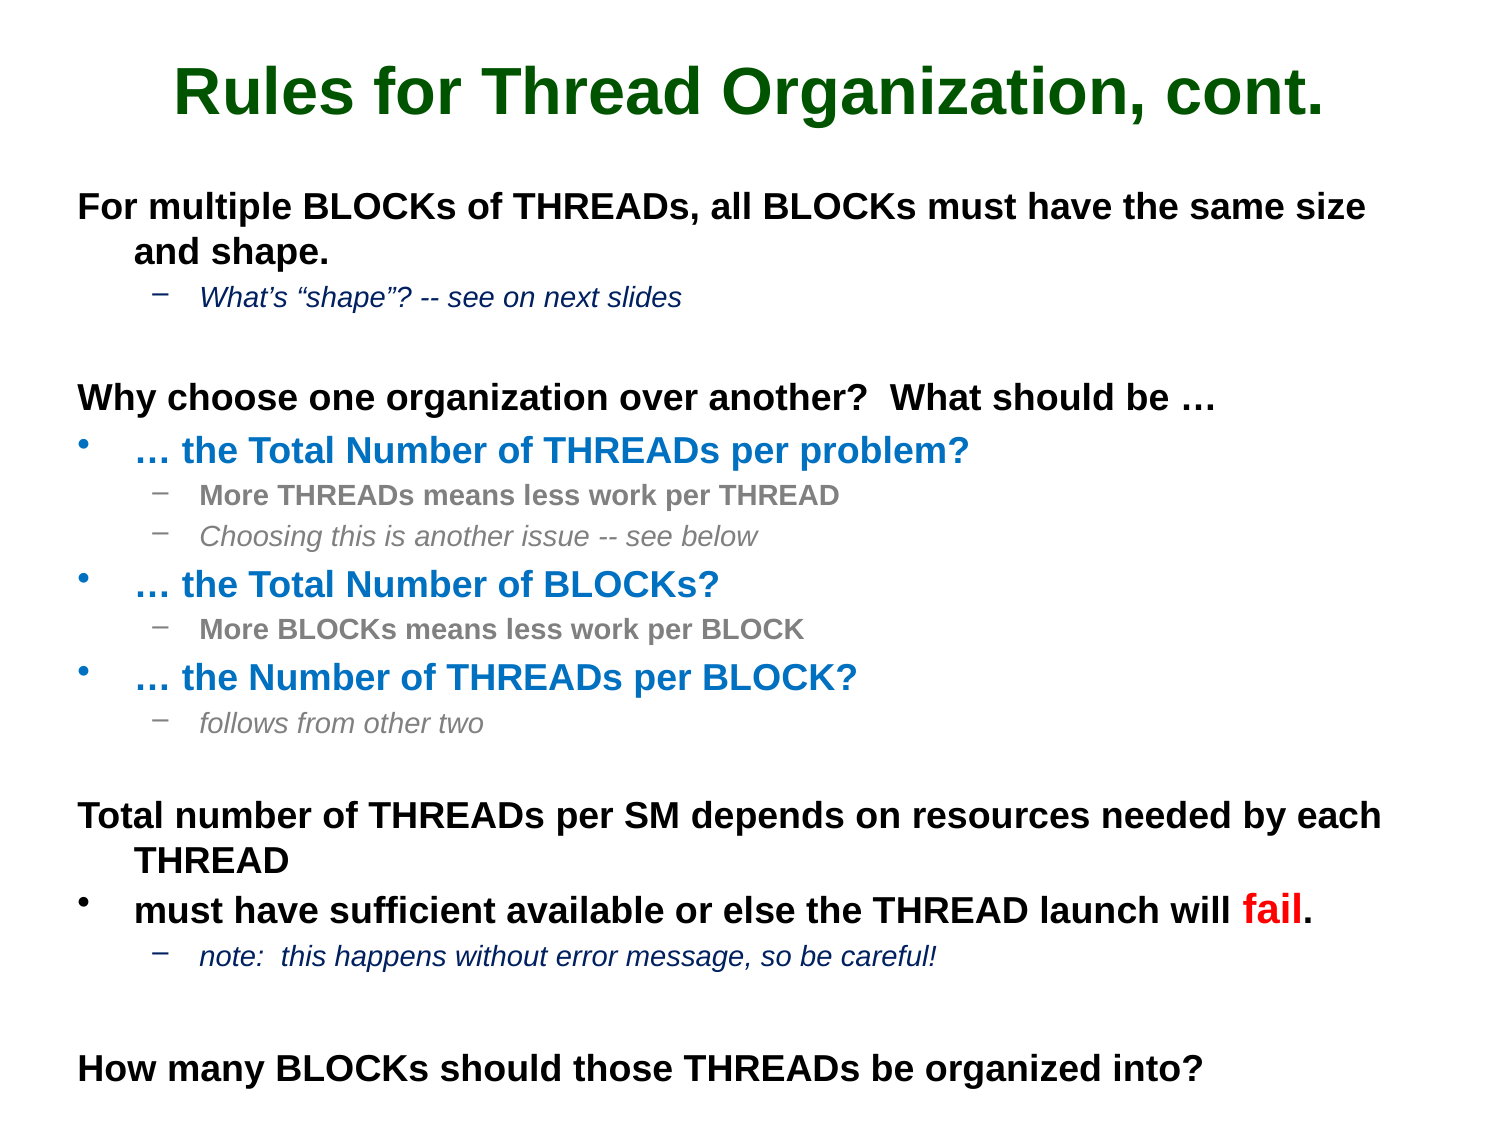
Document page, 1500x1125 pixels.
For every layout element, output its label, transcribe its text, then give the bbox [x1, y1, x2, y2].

title Rules for Thread Organization, cont. [24, 37, 1476, 138]
list For multiple BLOCKs of THREADs, all BLOCKs must have the same size and shape. What’s “shape”? -- see on next slides Why choose one organization over another? What should be … … the Total Number of THREADs per problem? More THREADs means less work per THREAD Choosing this is another issue -- see below … the Total Number of BLOCKs? More BLOCKs means less work per BLOCK … the Number of THREADs per BLOCK? follows from other two Total number of THREADs per SM depends on resources needed by each THREAD must have sufficient available or else the THREAD launch will fail. note: this happens without error message, so be careful! How many BLOCKs should those THREADs be organized into? [62, 174, 1438, 1101]
